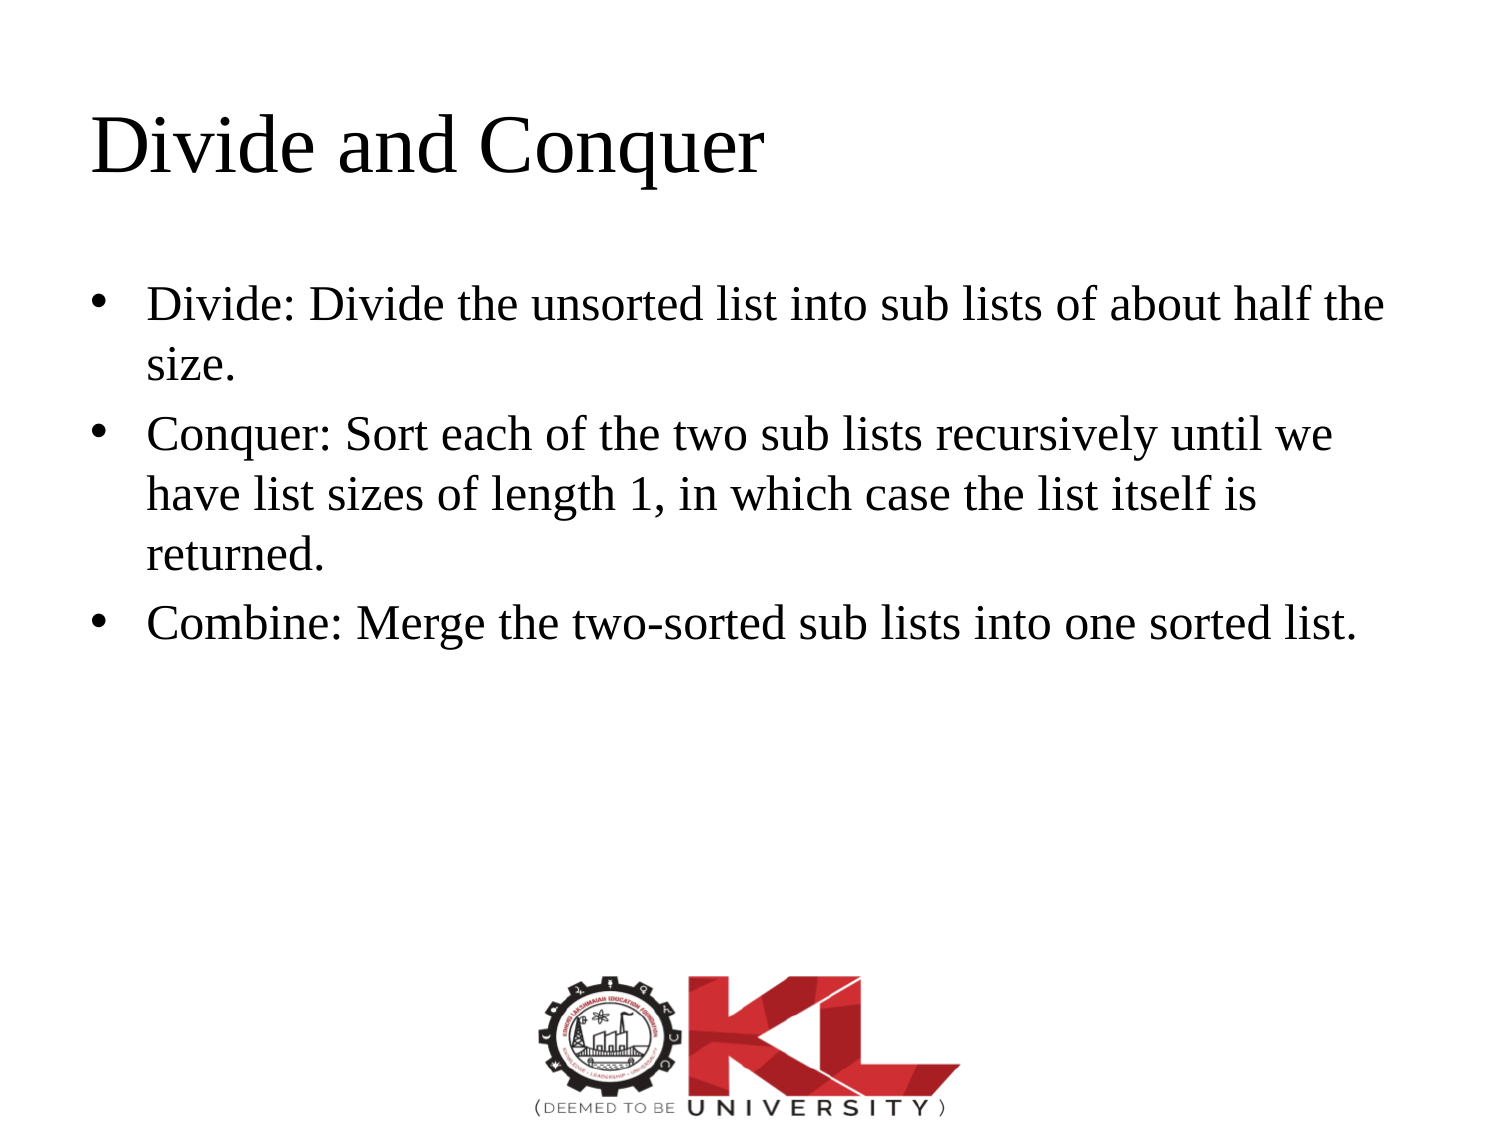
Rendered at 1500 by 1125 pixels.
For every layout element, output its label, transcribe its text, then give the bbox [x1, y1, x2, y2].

list Divide: Divide the unsorted list into sub lists of about half the size. Conquer: Sort each of the two sub lists recursively until we have list sizes of length 1, in which case the list itself is returned. Combine: Merge the two-sorted sub lists into one sorted list. [75, 262, 1425, 1005]
picture [522, 1005, 963, 1122]
title Divide and Conquer [75, 45, 1425, 233]
